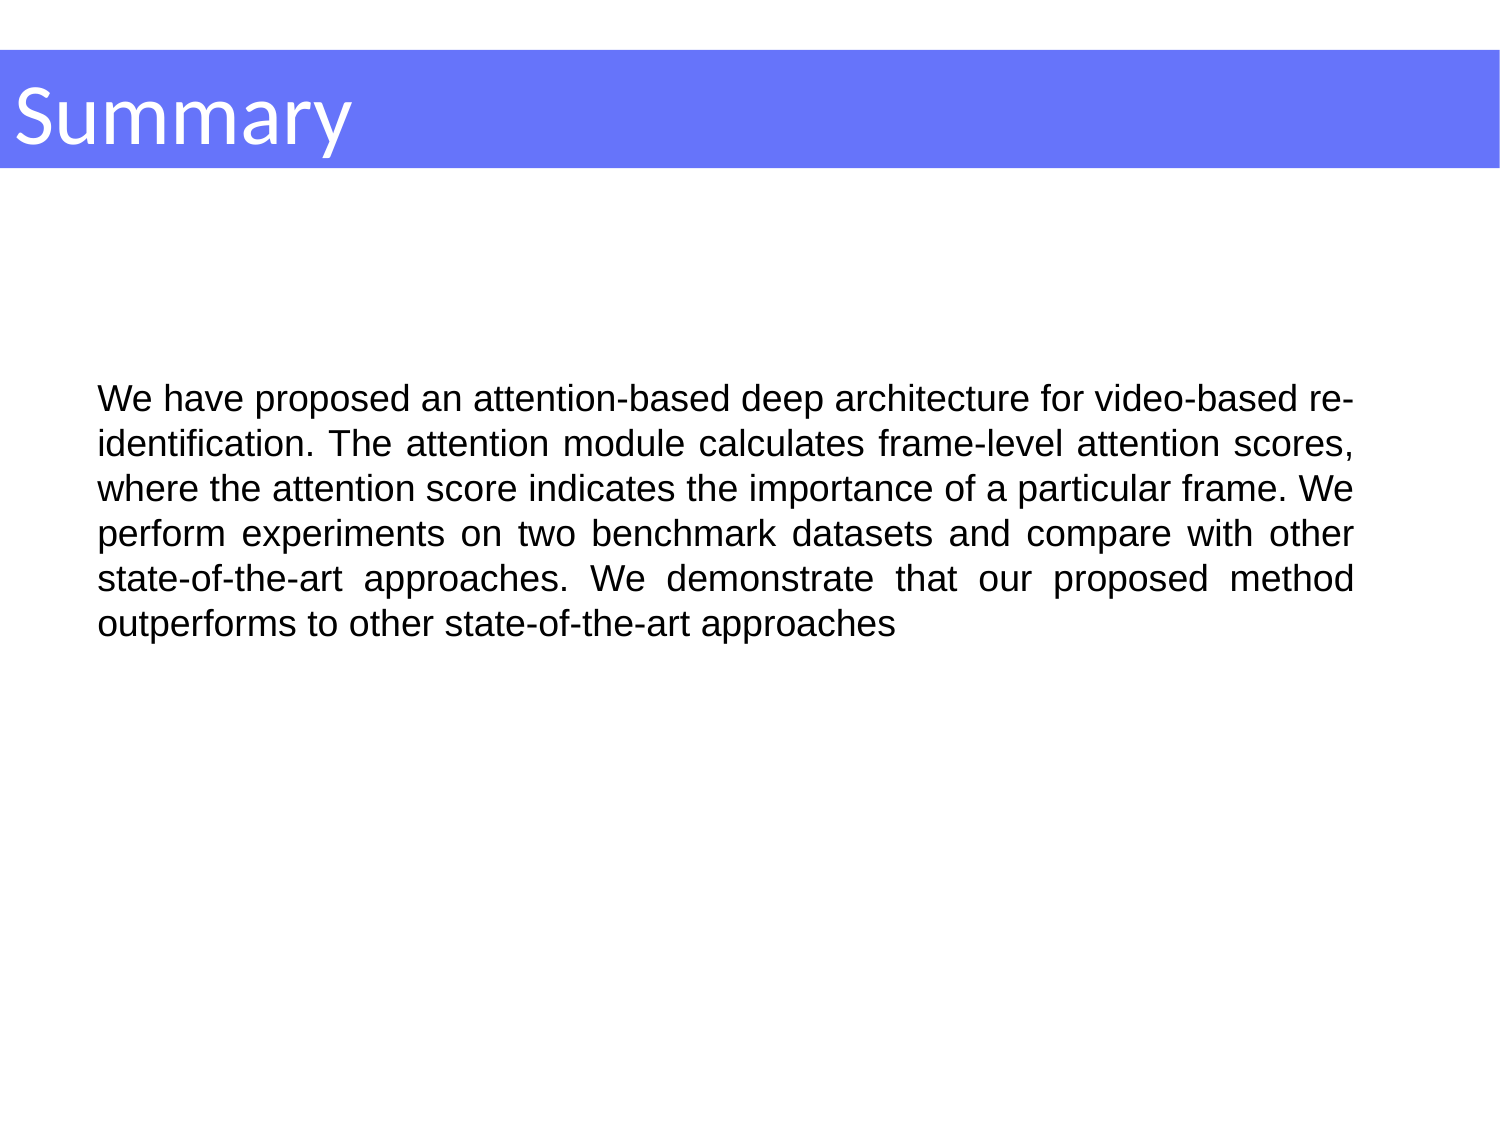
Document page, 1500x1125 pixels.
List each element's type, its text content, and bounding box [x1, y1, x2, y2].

text_box Summary [0, 49, 1500, 169]
text_box We have proposed an attention-based deep architecture for video-based re-identification. The attention module calculates frame-level attention scores, where the attention score indicates the importance of a particular frame. We perform experiments on two benchmark datasets and compare with other state-of-the-art approaches. We demonstrate that our proposed method outperforms to other state-of-the-art approaches [82, 366, 1370, 759]
